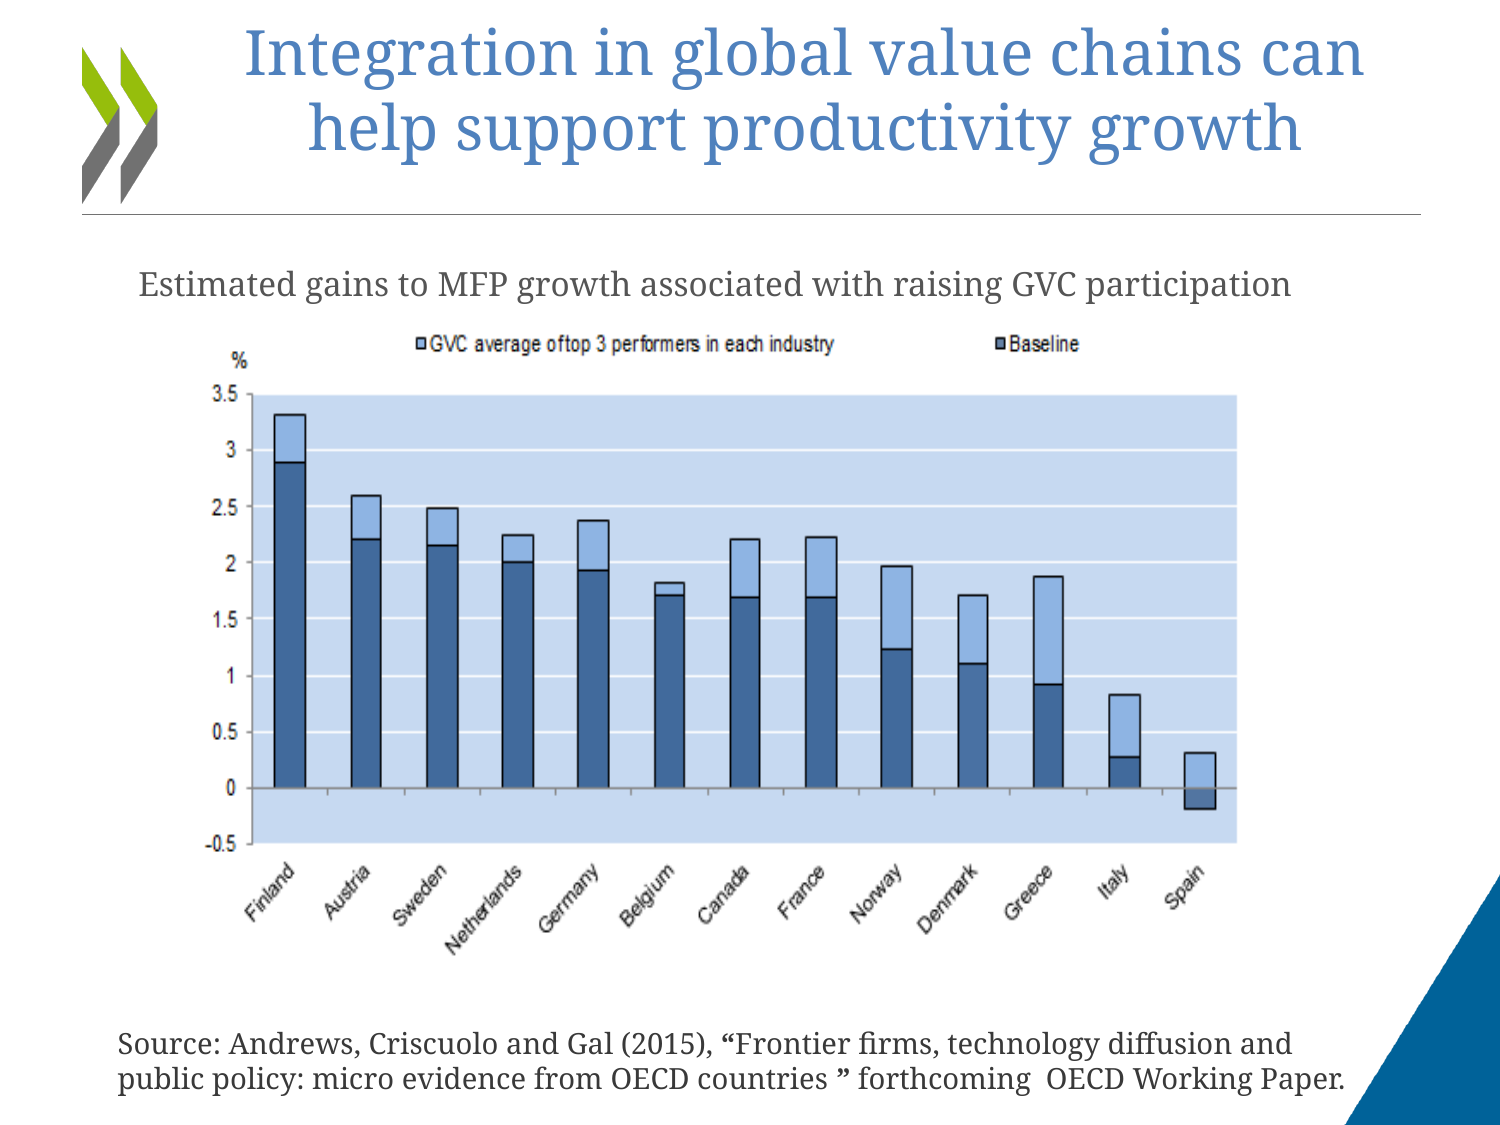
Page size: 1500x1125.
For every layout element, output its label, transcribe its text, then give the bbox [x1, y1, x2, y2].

text_box Estimated gains to MFP growth associated with raising GVC participation [0, 255, 1459, 310]
picture [1344, 874, 1500, 1125]
title Integration in global value chains can help support productivity growth [171, 54, 1441, 197]
picture [201, 320, 1240, 965]
text_box Source: Andrews, Criscuolo and Gal (2015), “Frontier firms, technology diffusion and public policy: micro evidence from OECD countries ” forthcoming OECD Working Paper. [102, 1018, 1382, 1103]
